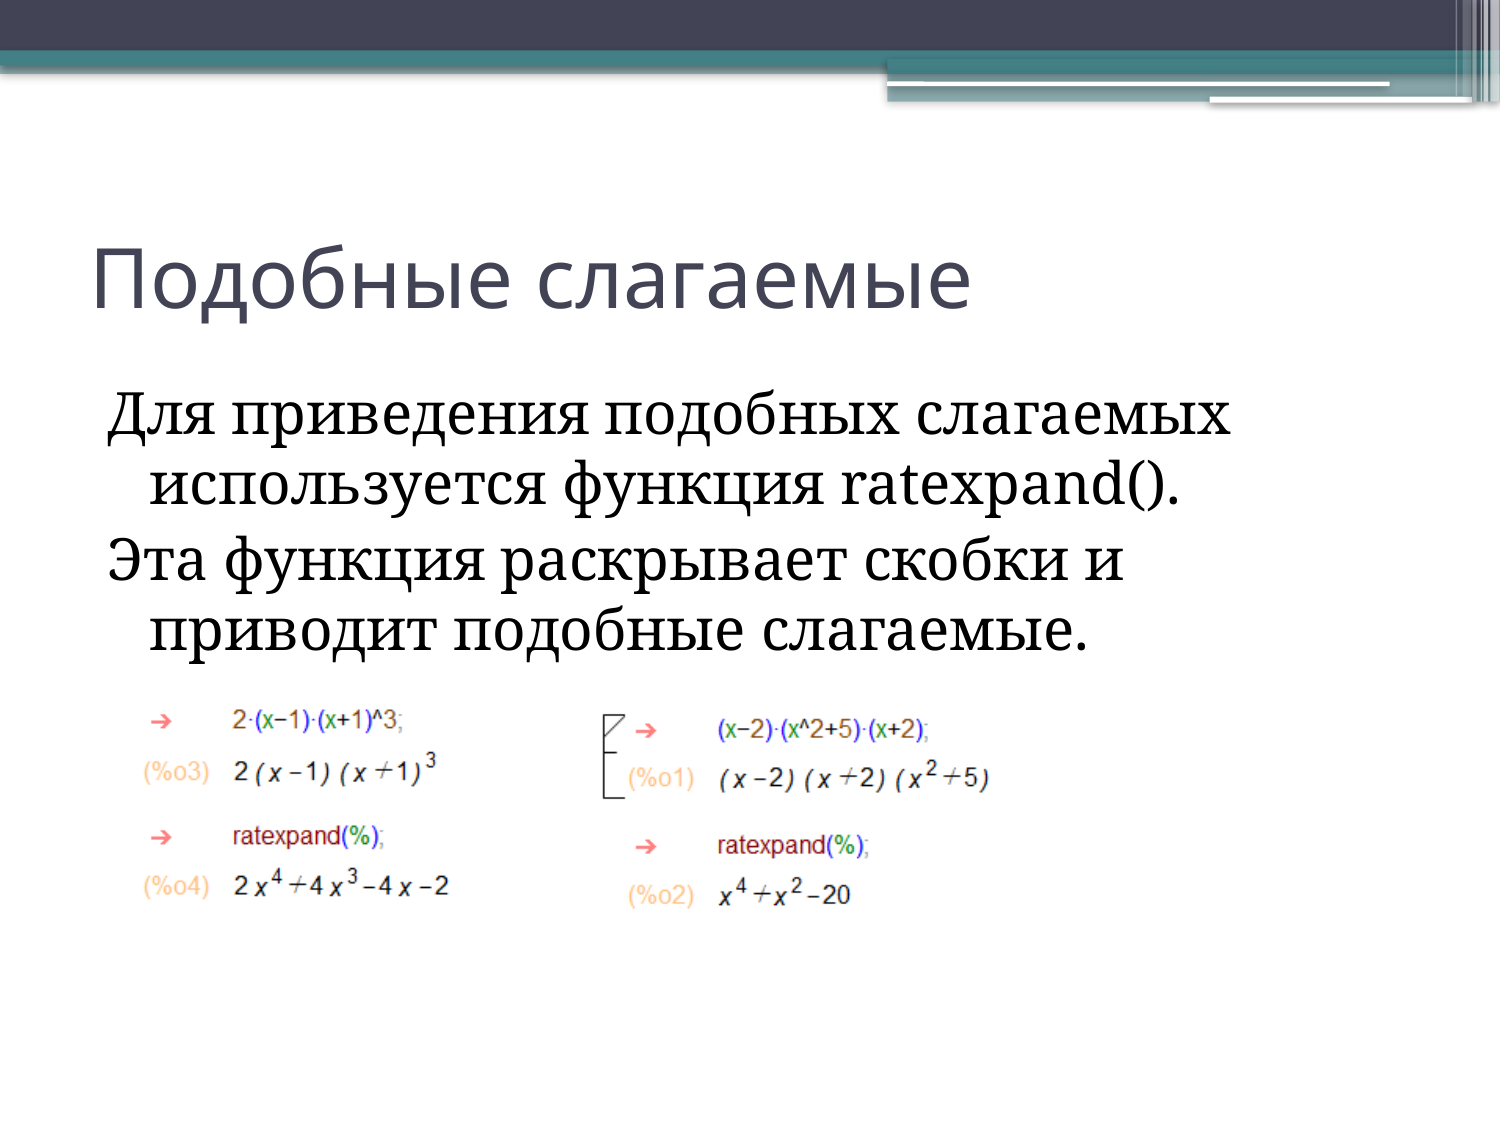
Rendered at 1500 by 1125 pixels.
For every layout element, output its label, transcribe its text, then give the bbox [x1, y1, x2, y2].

list Для приведения подобных слагаемых используется функция ratexpand(). Эта функция раскрывает скобки и приводит подобные слагаемые. [75, 368, 1425, 1079]
picture [597, 691, 1022, 927]
title Подобные слагаемые [75, 187, 1425, 363]
picture [128, 691, 494, 923]
